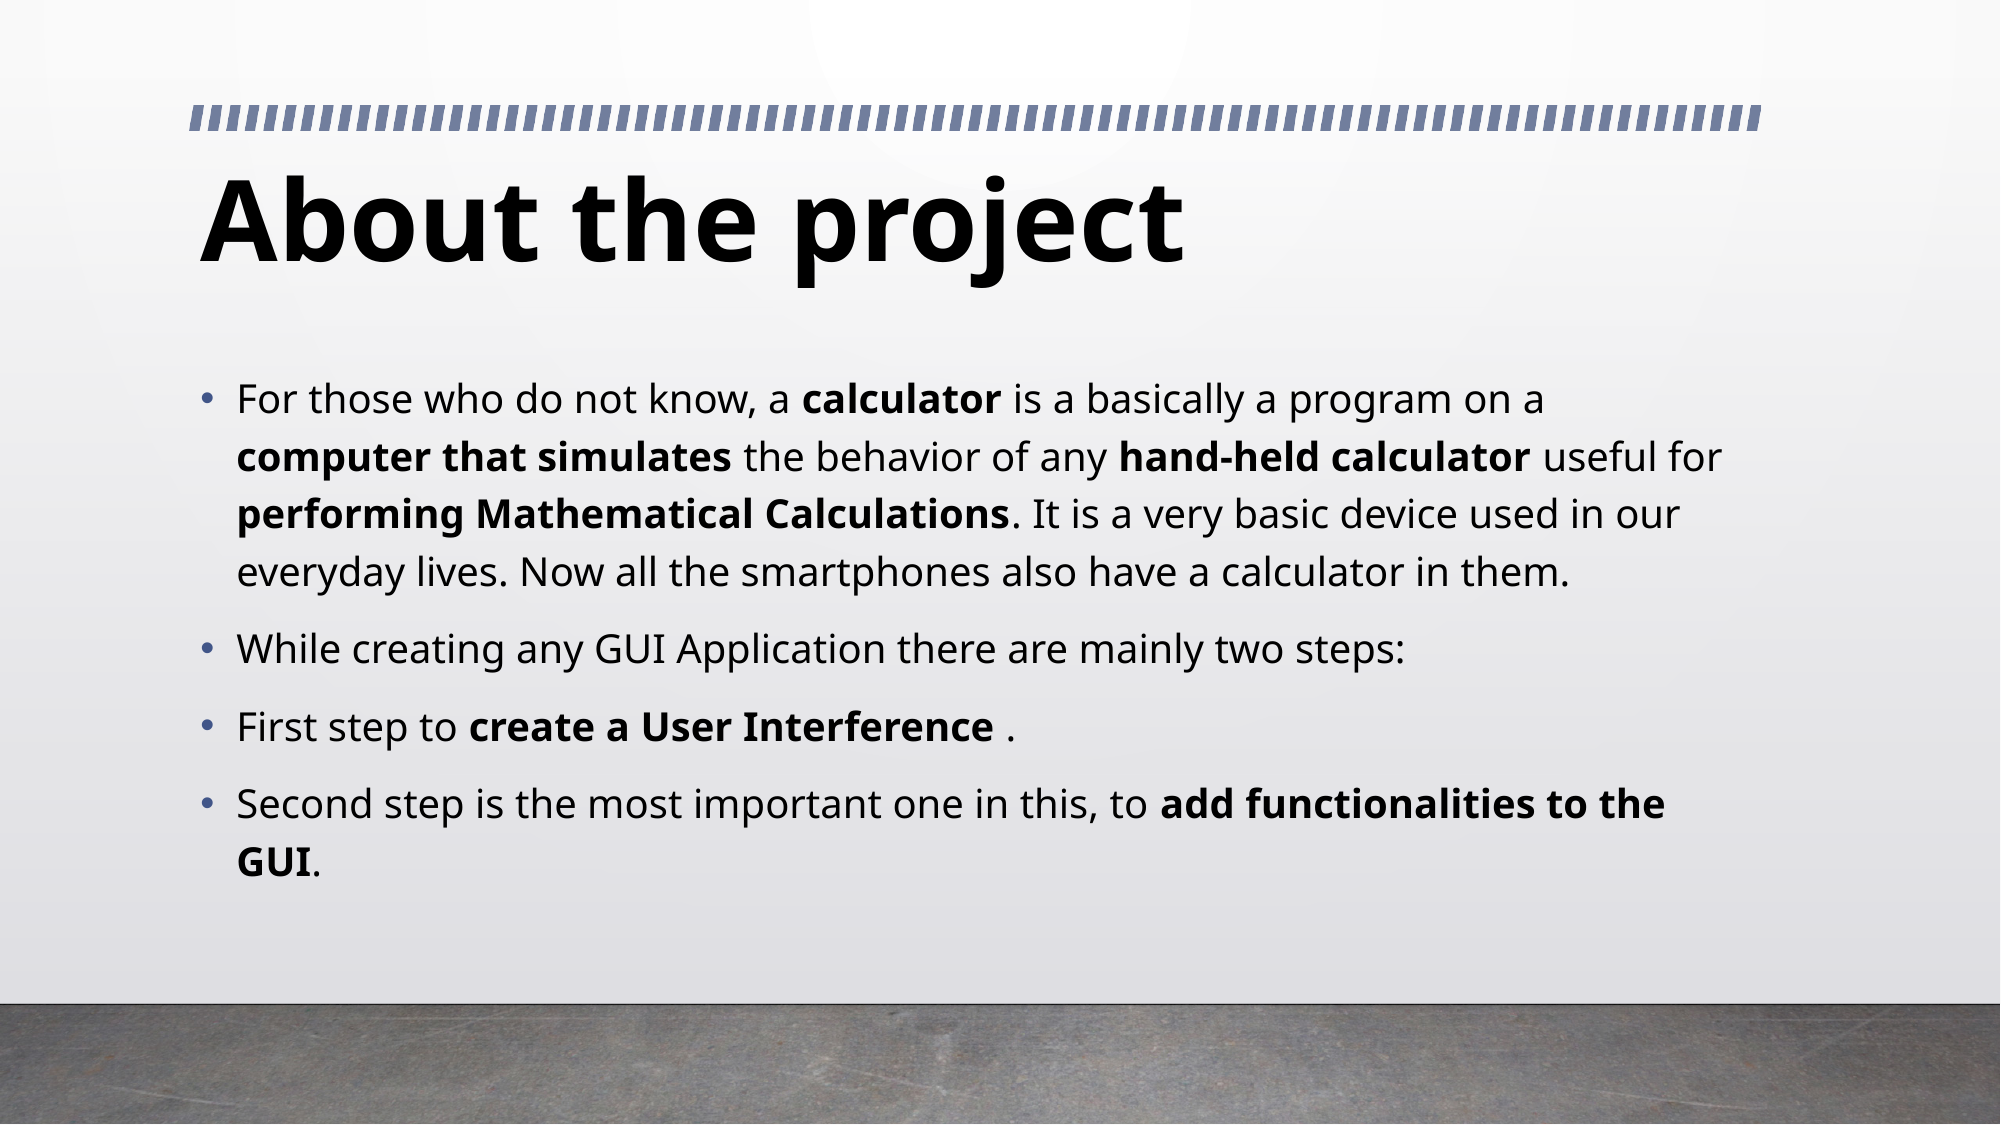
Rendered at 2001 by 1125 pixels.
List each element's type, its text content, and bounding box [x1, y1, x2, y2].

list For those who do not know, a calculator is a basically a program on a computer that simulates the behavior of any hand-held calculator useful for performing Mathematical Calculations. It is a very basic device used in our everyday lives. Now all the smartphones also have a calculator in them. While creating any GUI Application there are mainly two steps: First step to create a User Interference . Second step is the most important one in this, to add functionalities to the GUI. [185, 356, 1761, 897]
picture [0, 1004, 2000, 1124]
title About the project [185, 156, 1761, 329]
